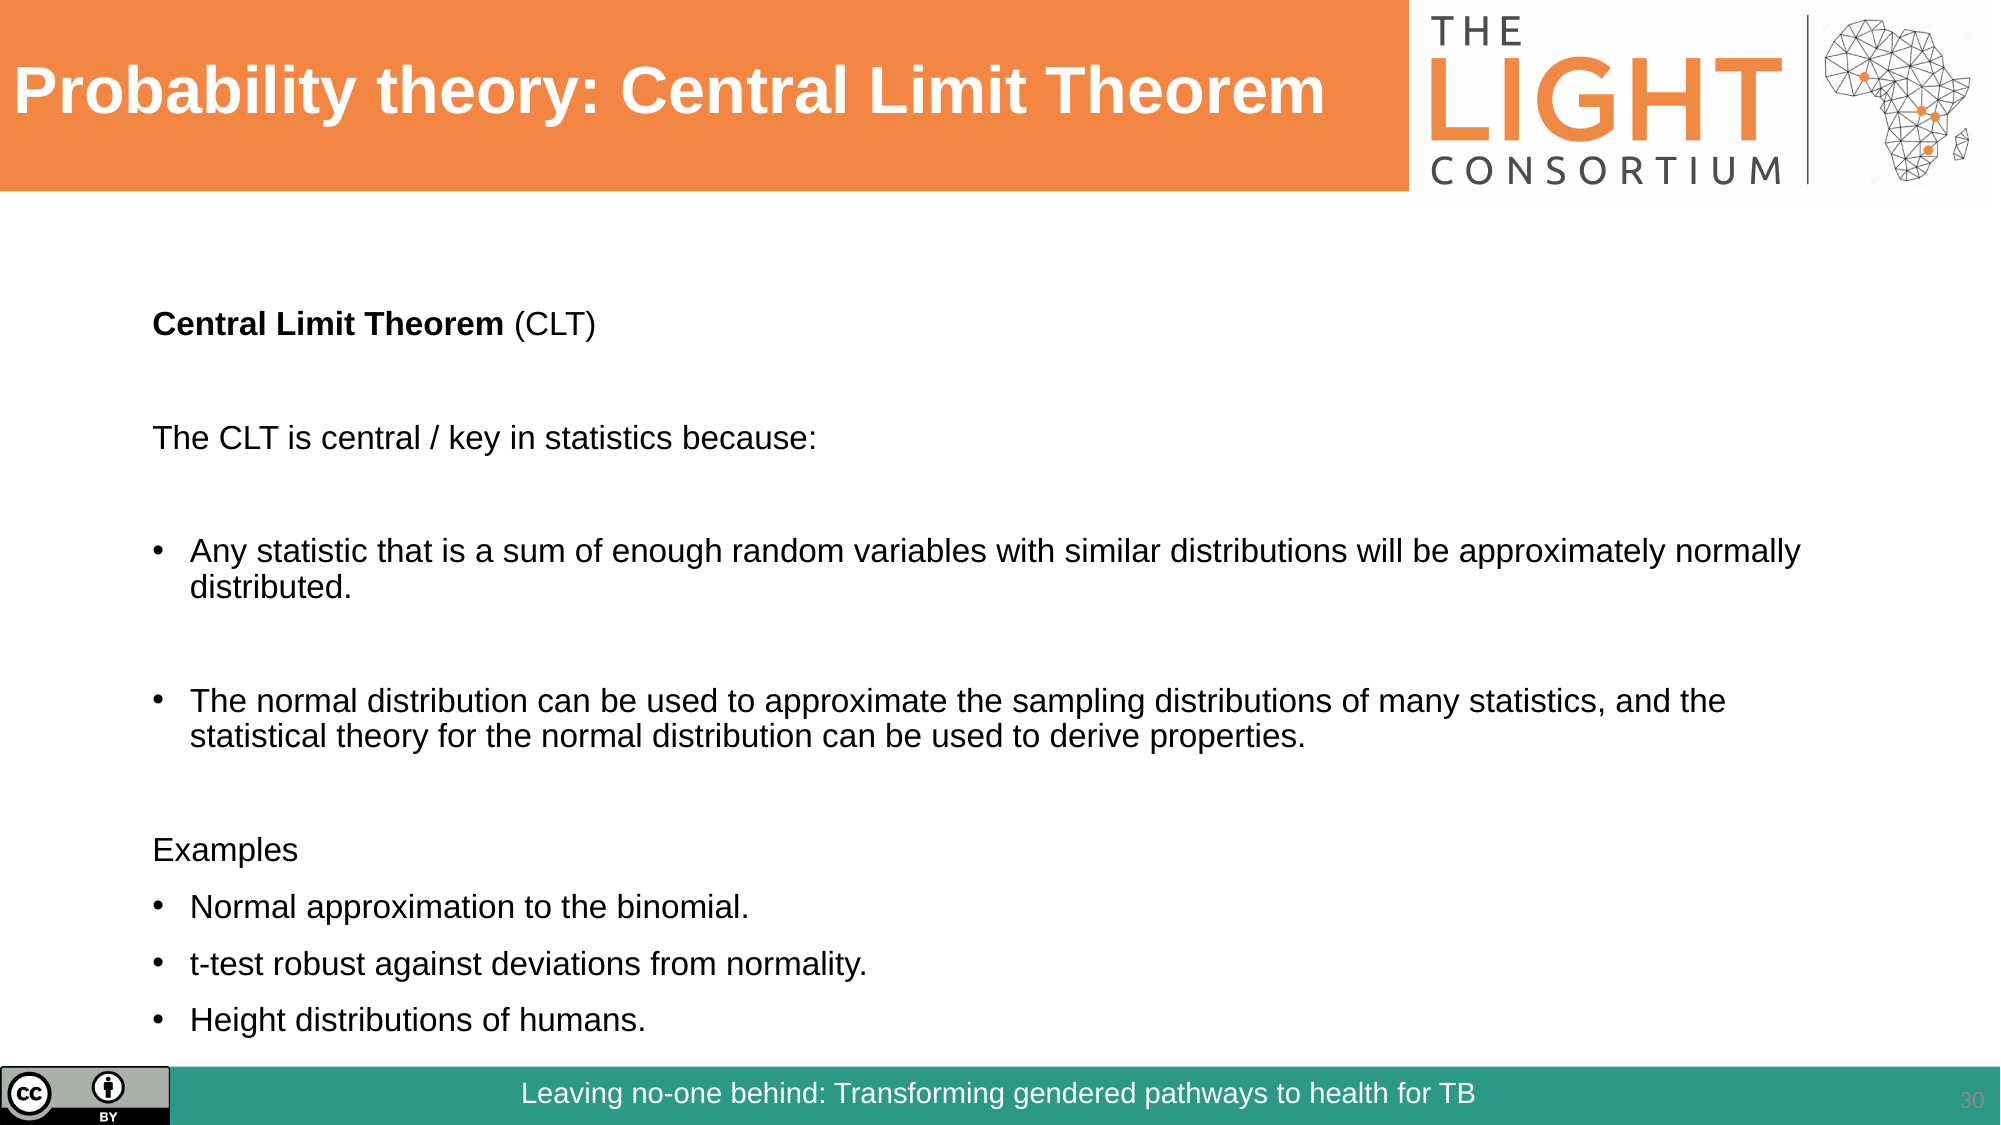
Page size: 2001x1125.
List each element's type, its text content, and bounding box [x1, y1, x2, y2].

slide_number ‹#› [1550, 1073, 2000, 1125]
picture [0, 1066, 170, 1125]
title Probability theory: Central Limit Theorem [0, 0, 1410, 192]
picture [1409, 0, 1989, 201]
